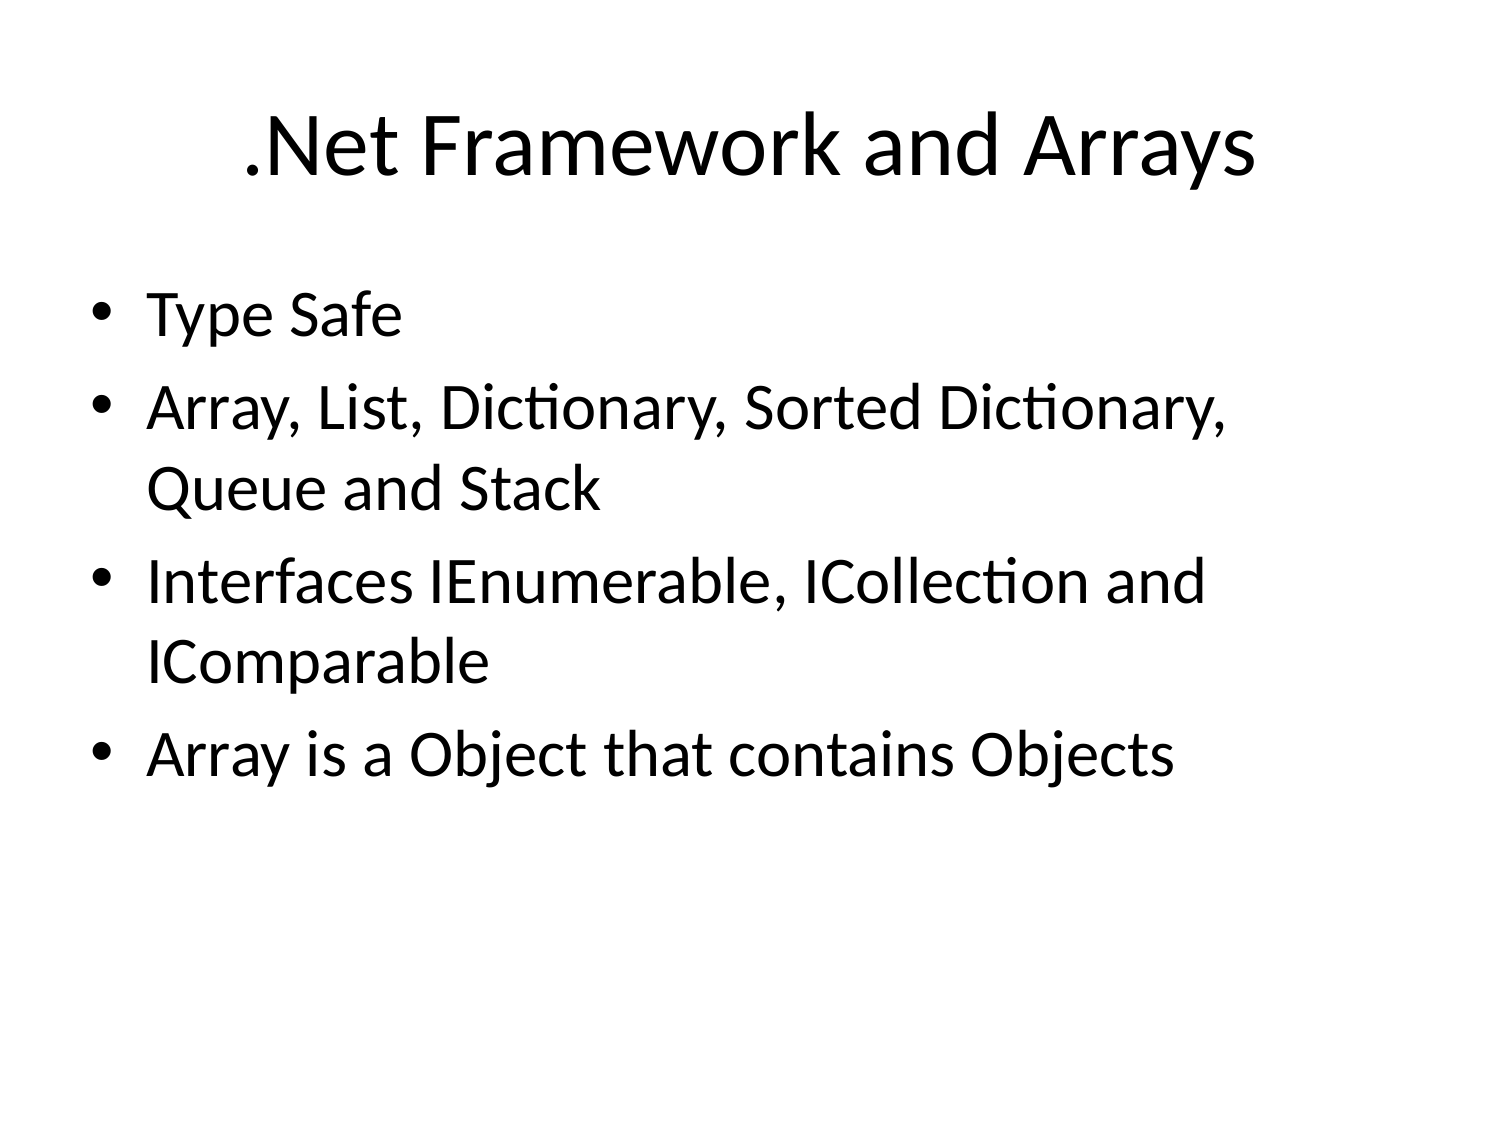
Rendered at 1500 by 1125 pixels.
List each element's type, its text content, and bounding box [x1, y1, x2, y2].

list Type Safe Array, List, Dictionary, Sorted Dictionary, Queue and Stack Interfaces IEnumerable, ICollection and IComparable Array is a Object that contains Objects [75, 262, 1425, 1005]
title .Net Framework and Arrays [75, 45, 1425, 233]
